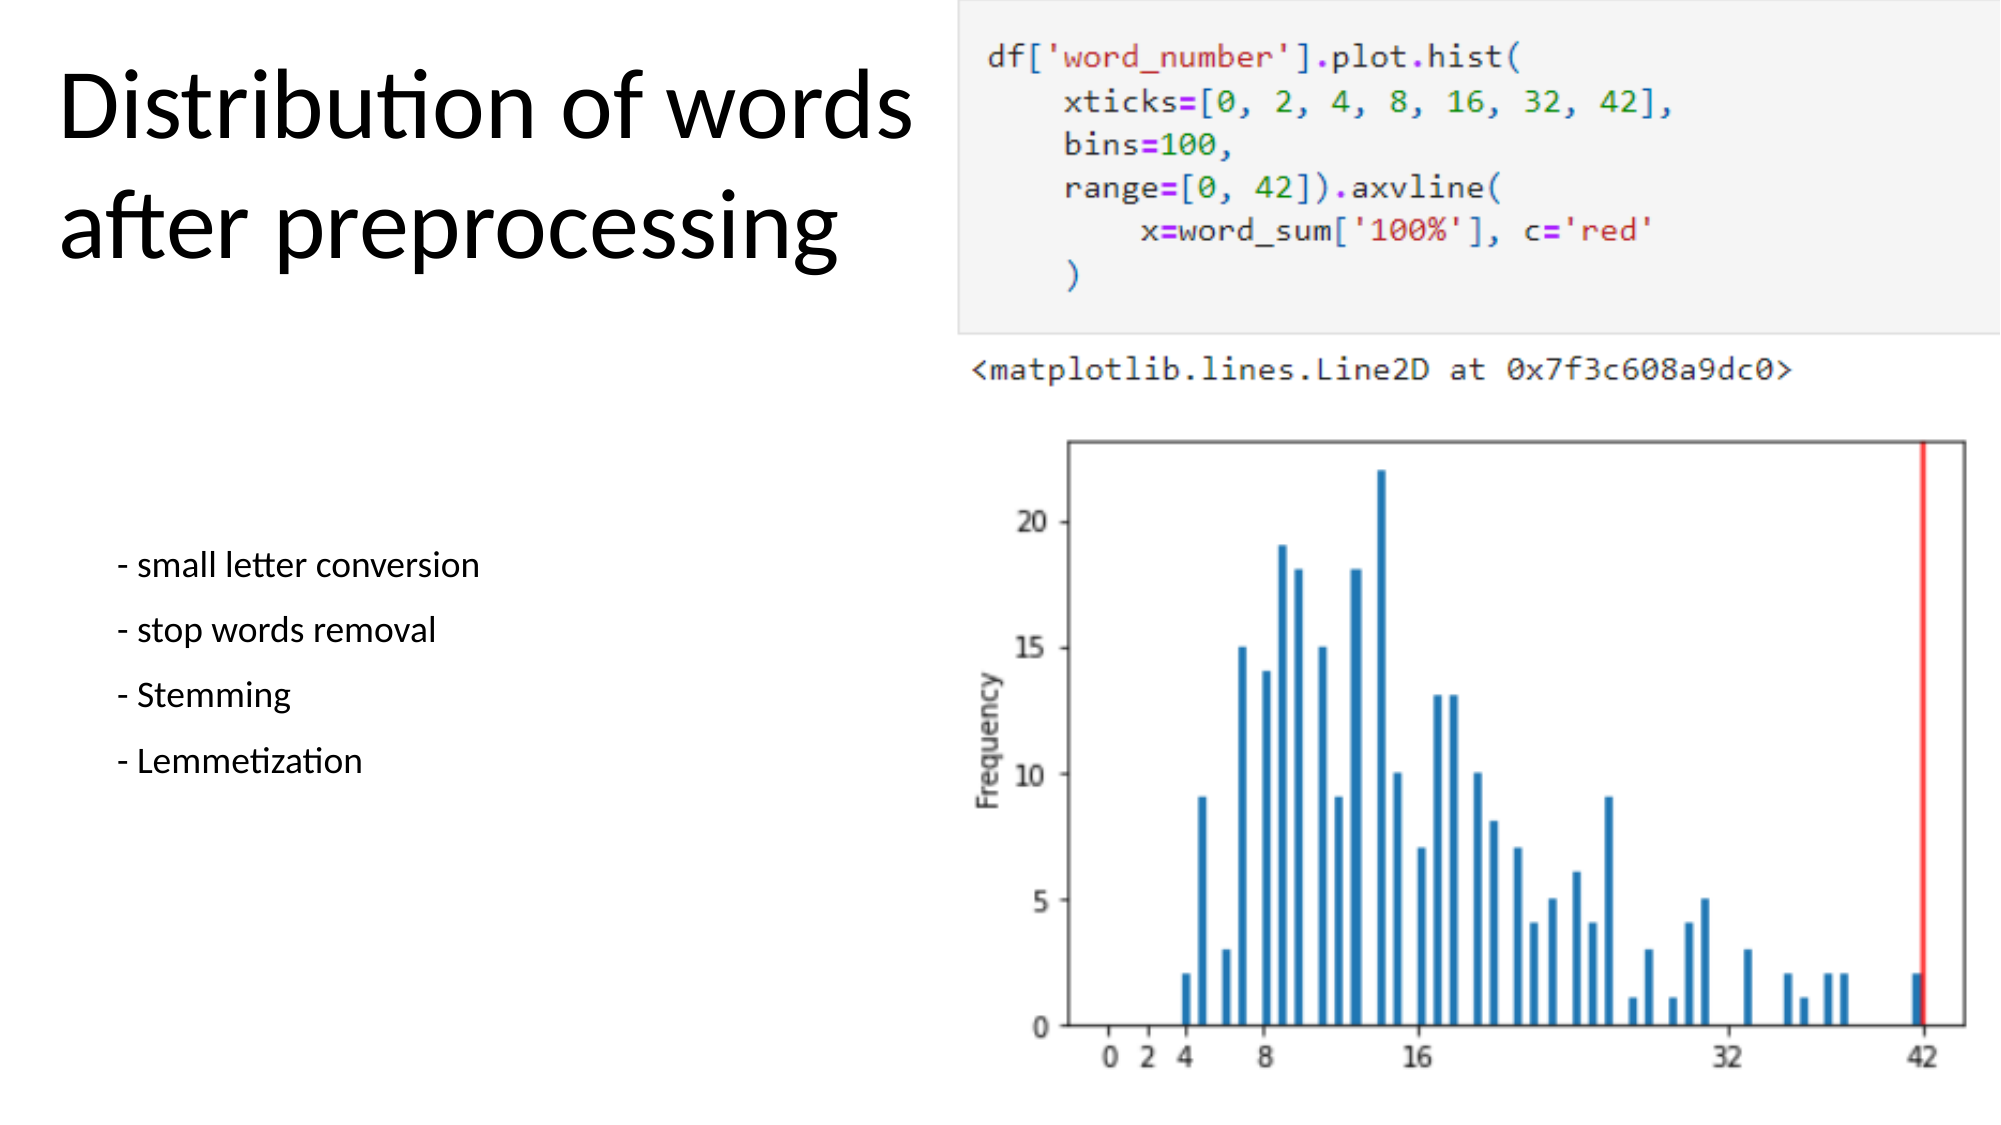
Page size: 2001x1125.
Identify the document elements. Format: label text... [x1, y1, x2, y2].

text_box - stop words removal [102, 597, 544, 658]
text_box - small letter conversion [102, 532, 544, 592]
text_box - Stemming [102, 662, 544, 723]
text_box - Lemmetization [102, 728, 544, 788]
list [956, 0, 2000, 1102]
text_box Distribution of words after preprocessing [43, 30, 956, 286]
